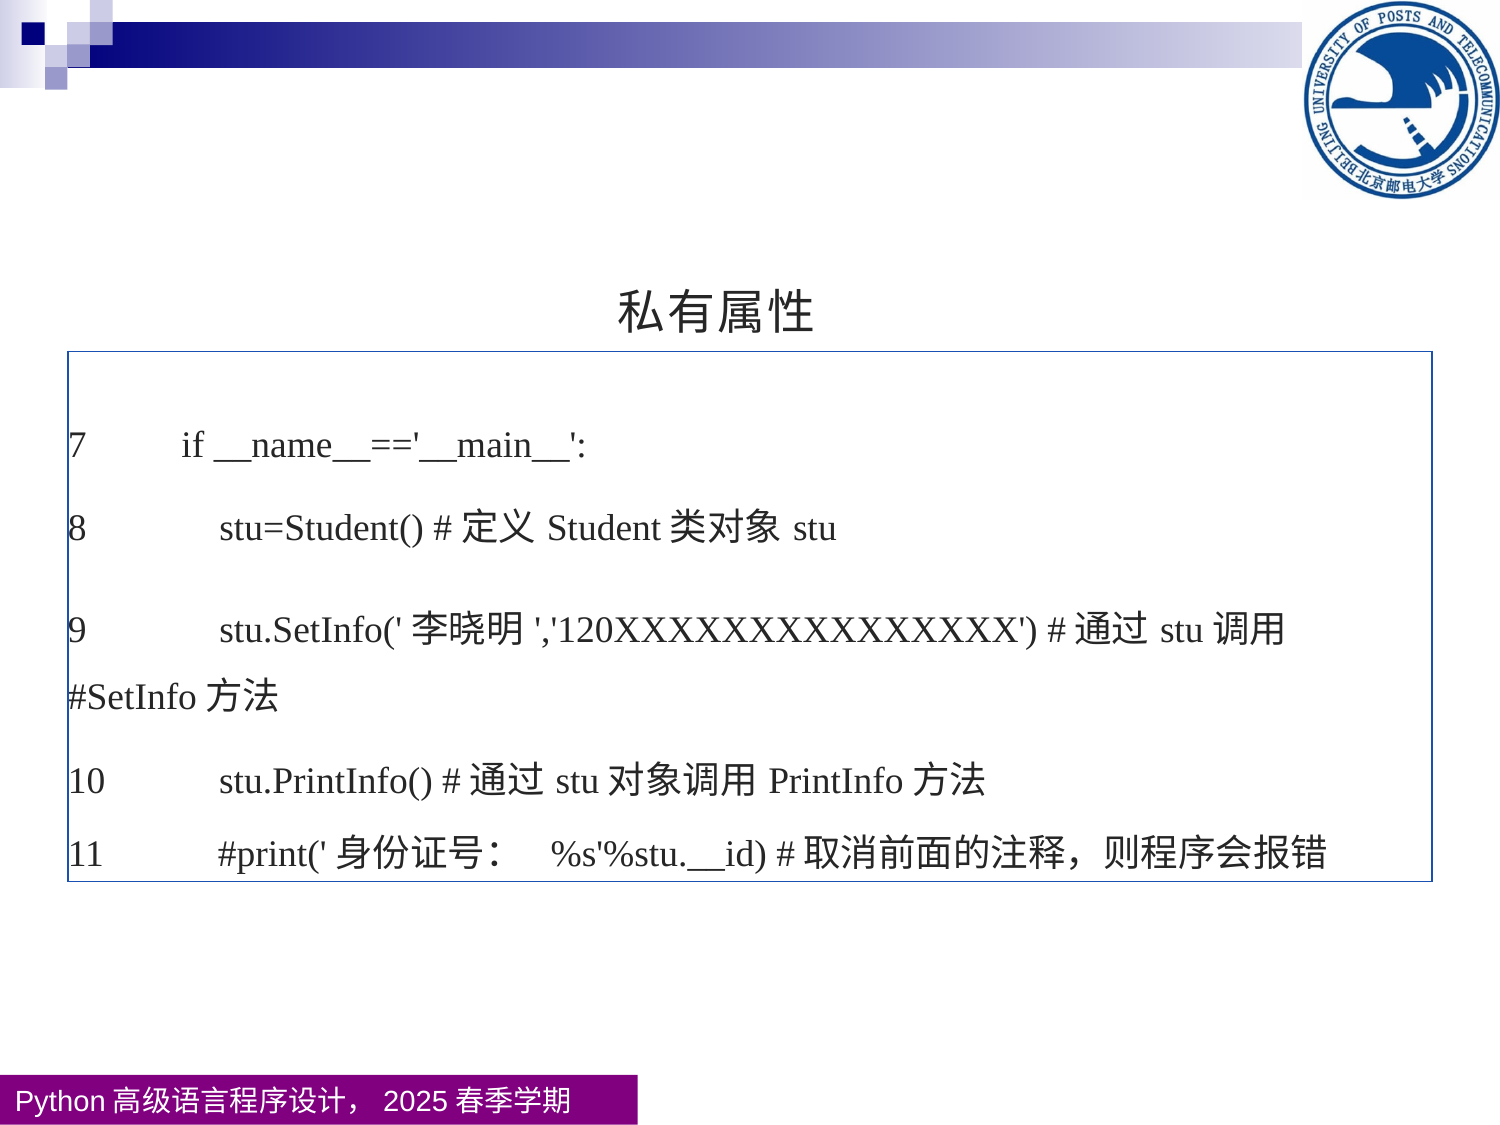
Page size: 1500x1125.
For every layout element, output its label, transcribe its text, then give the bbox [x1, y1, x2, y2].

picture [1302, 0, 1500, 200]
table_header 7 if __name__=='__main__': 8 stu=Student() #定义Student类对象stu 9 stu.SetInfo('李晓明','120XXXXXXXXXXXXXXX') #通过stu调用 #SetInfo方法 10 stu.PrintInfo() #通过stu对象调用PrintInfo方法 11 #print('身份证号： %s'%stu.__id) #取消前面的注释，则程序会报错 [69, 352, 1431, 881]
table_header 私有属性 [0, 208, 1493, 1042]
